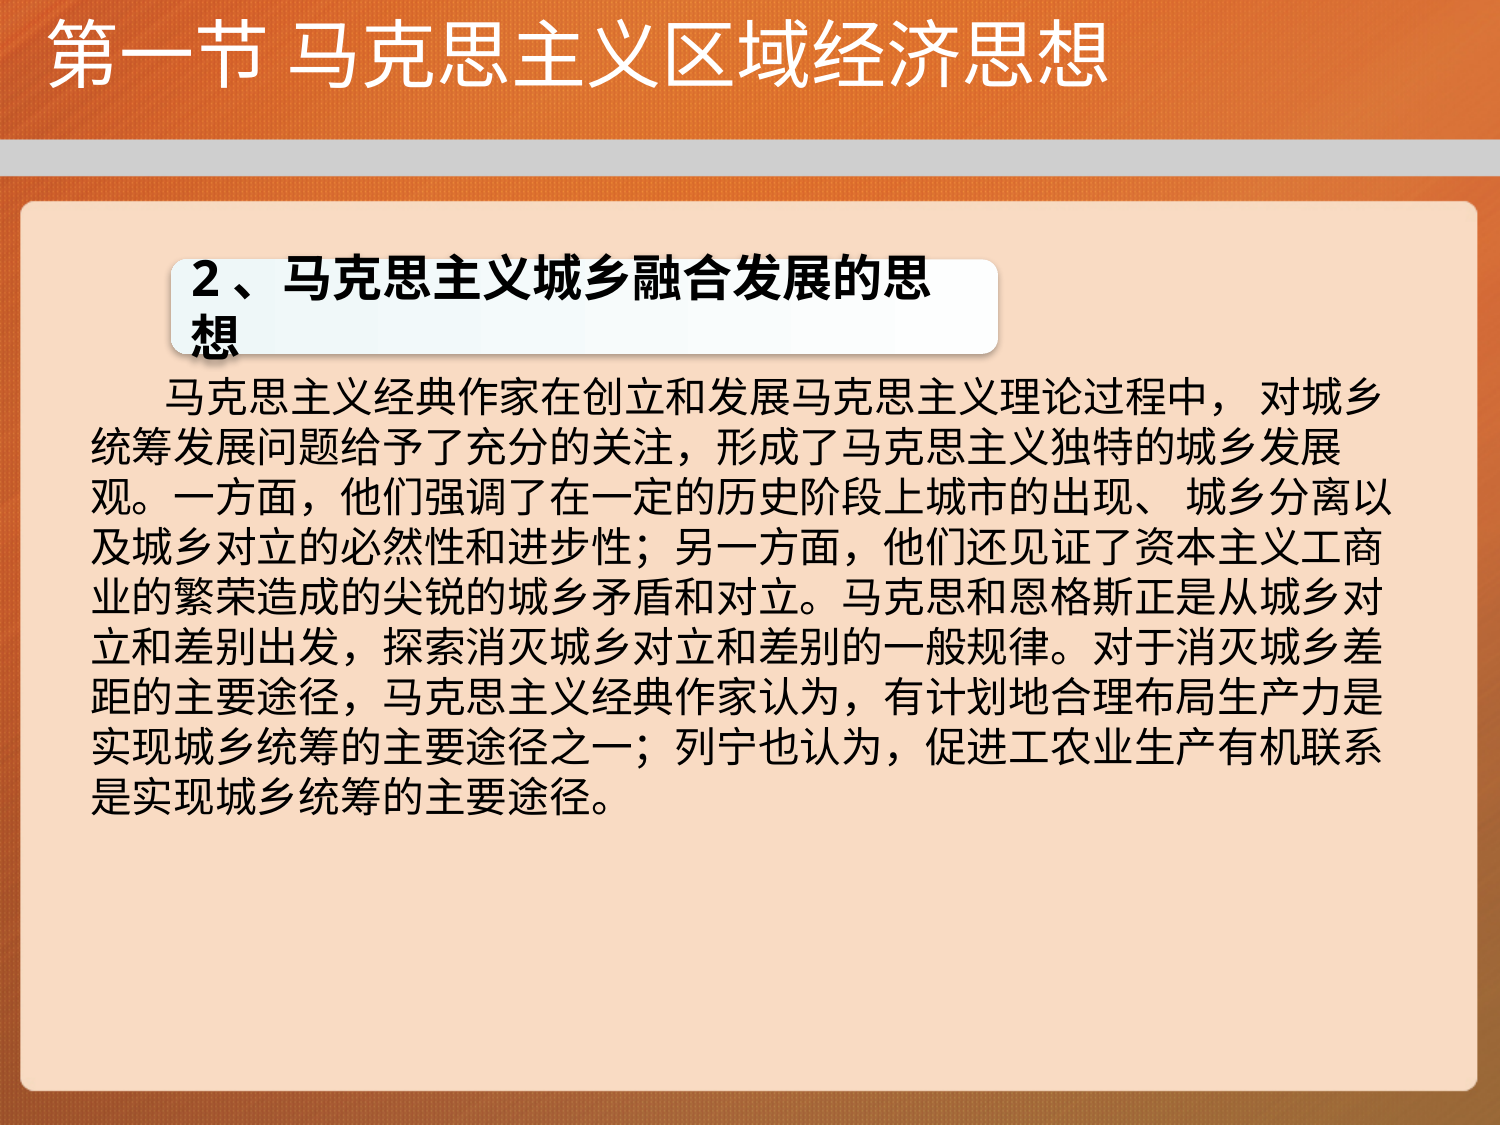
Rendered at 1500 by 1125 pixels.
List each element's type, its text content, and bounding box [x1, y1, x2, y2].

title 第一节 马克思主义区域经济思想 [29, 0, 1341, 161]
picture [0, 0, 1500, 1125]
list 马克思主义经典作家在创立和发展马克思主义理论过程中， 对城乡统筹发展问题给予了充分的关注，形成了马克思主义独特的城乡发展观。一方面，他们强调了在一定的历史阶段上城市的出现、 城乡分离以及城乡对立的必然性和进步性；另一方面，他们还见证了资本主义工商业的繁荣造成的尖锐的城乡矛盾和对立。马克思和恩格斯正是从城乡对立和差别出发，探索消灭城乡对立和差别的一般规律。对于消灭城乡差距的主要途径，马克思主义经典作家认为，有计划地合理布局生产力是实现城乡统筹的主要途径之一；列宁也认为，促进工农业生产有机联系是实现城乡统筹的主要途径。 [75, 226, 1425, 929]
text_box 2、马克思主义城乡融合发展的思想 [170, 258, 1000, 355]
